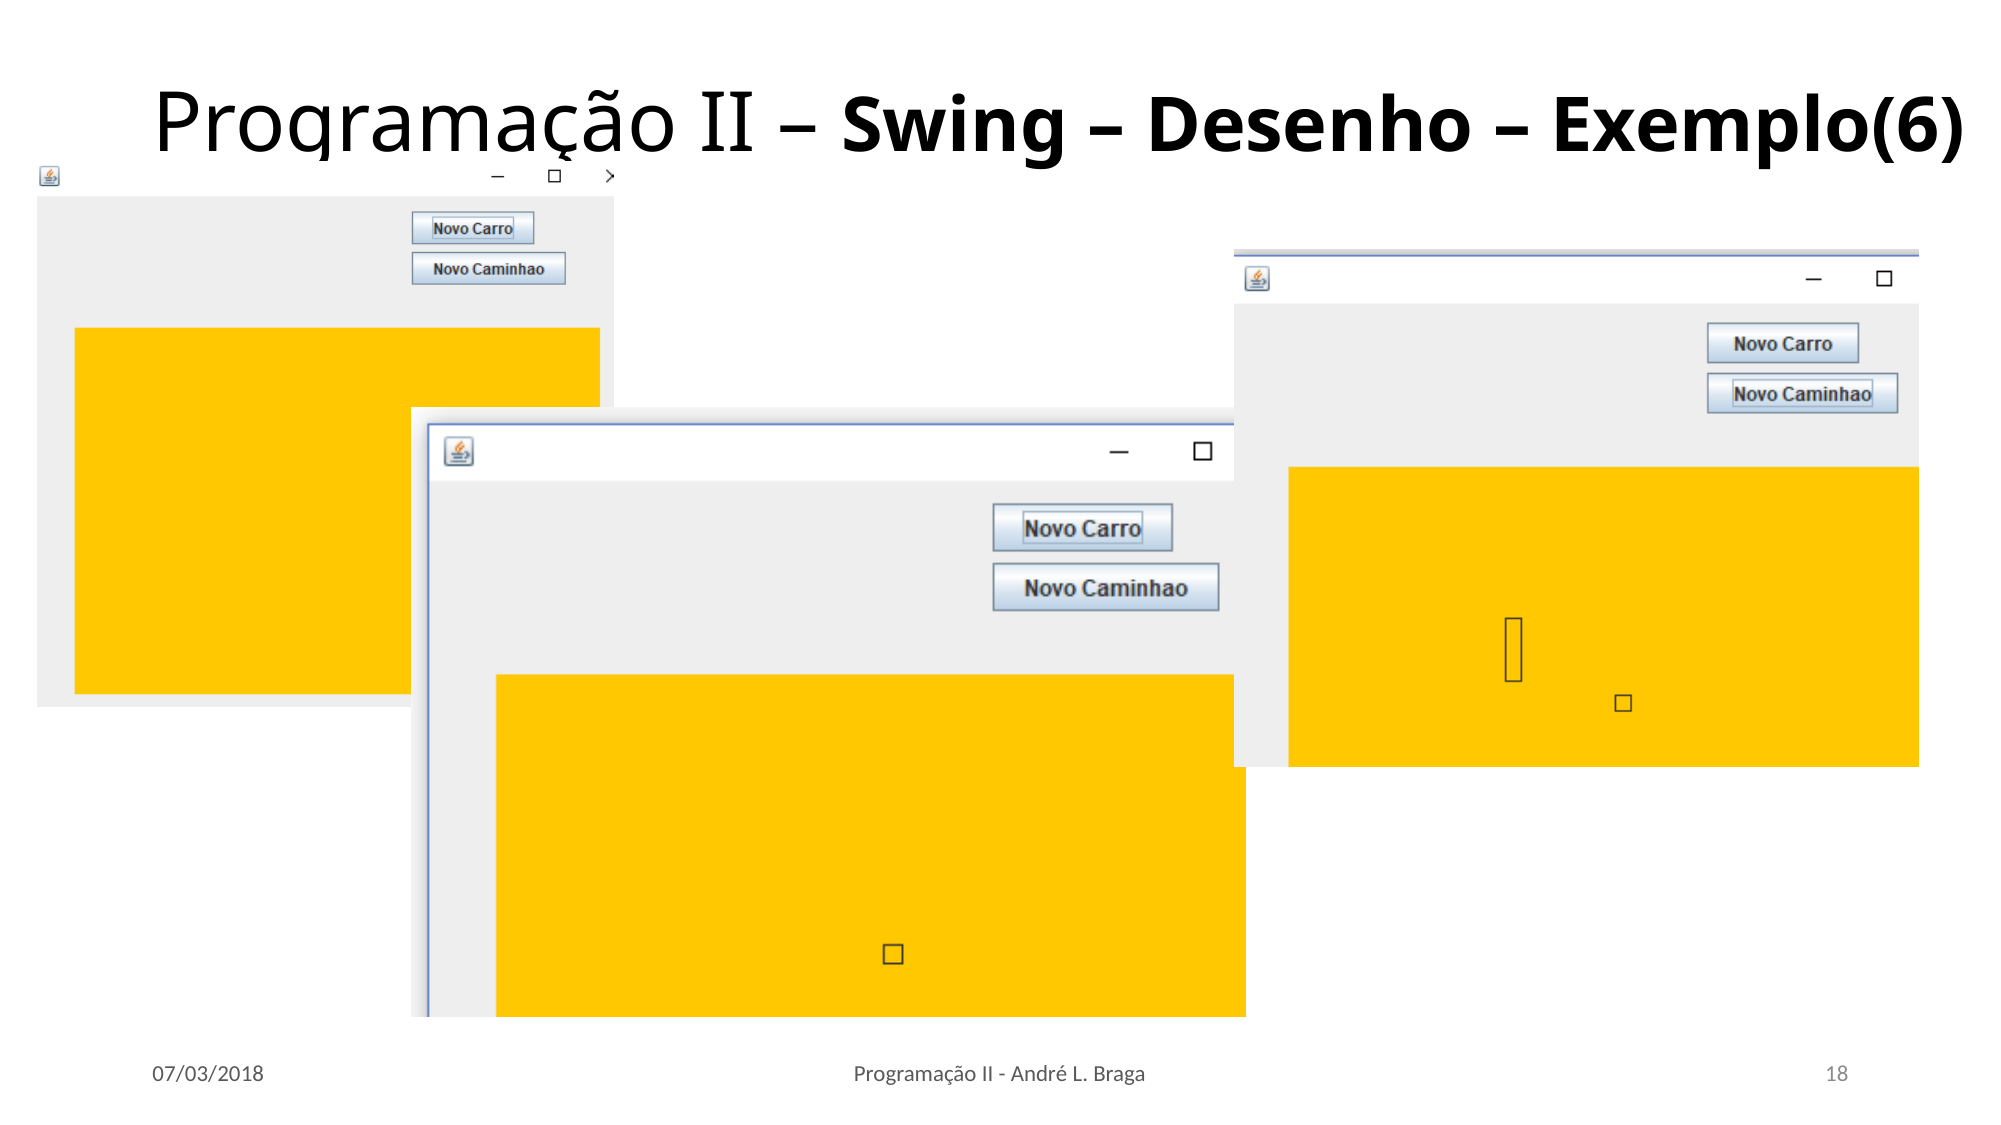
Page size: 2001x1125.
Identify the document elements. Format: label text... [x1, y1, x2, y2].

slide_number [137, 1042, 588, 1103]
picture [37, 161, 1919, 1017]
footer Programação II - André L. Braga [662, 1042, 1338, 1103]
title Programação II – Swing – Desenho – Exemplo(6) [137, 65, 1987, 183]
slide_number 18 [1413, 1042, 1864, 1103]
